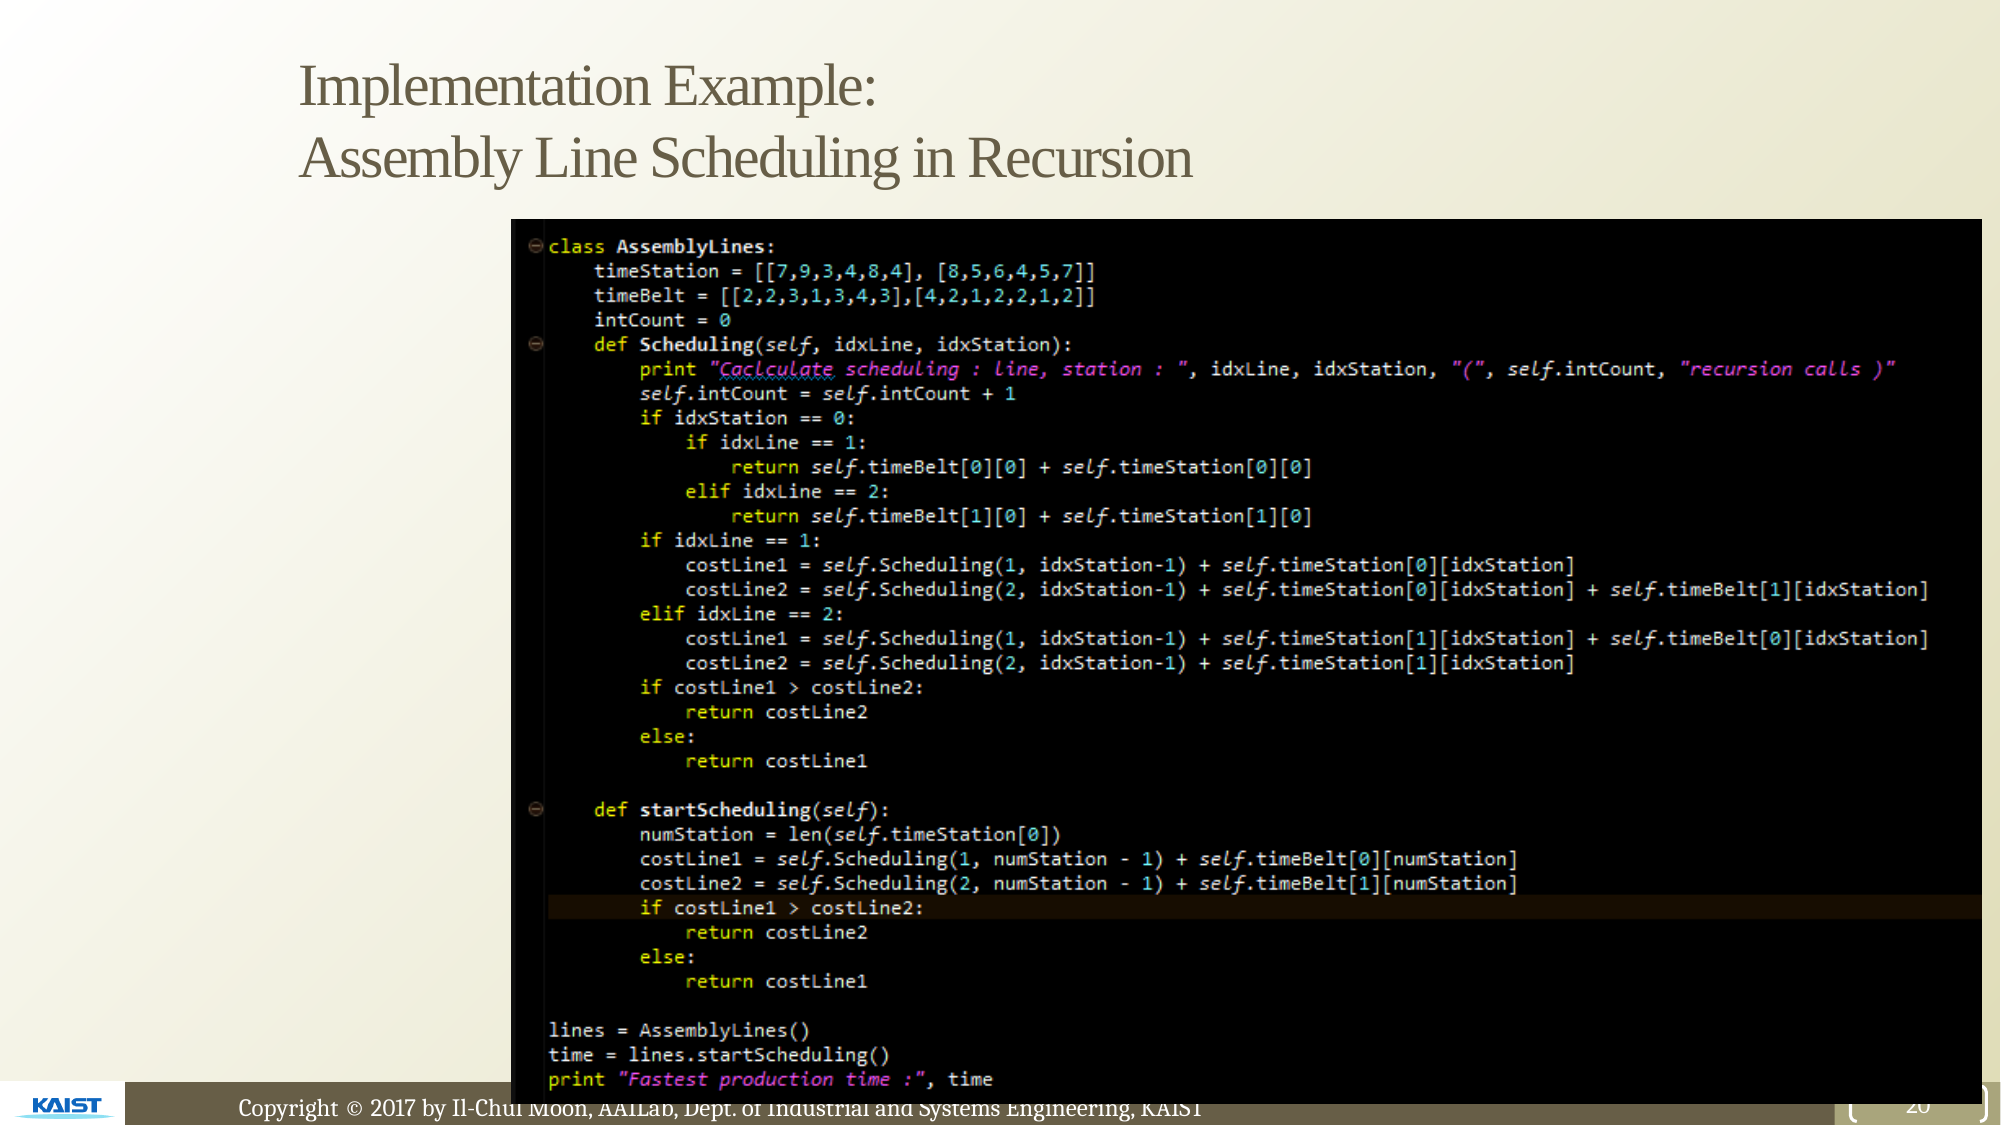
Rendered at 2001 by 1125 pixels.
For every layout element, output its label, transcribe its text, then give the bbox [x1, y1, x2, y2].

title Implementation Example: Assembly Line Scheduling in Recursion [283, 37, 1982, 198]
slide_number 20 [1848, 1108, 1988, 1123]
picture [0, 1081, 125, 1125]
picture [510, 218, 1983, 1104]
